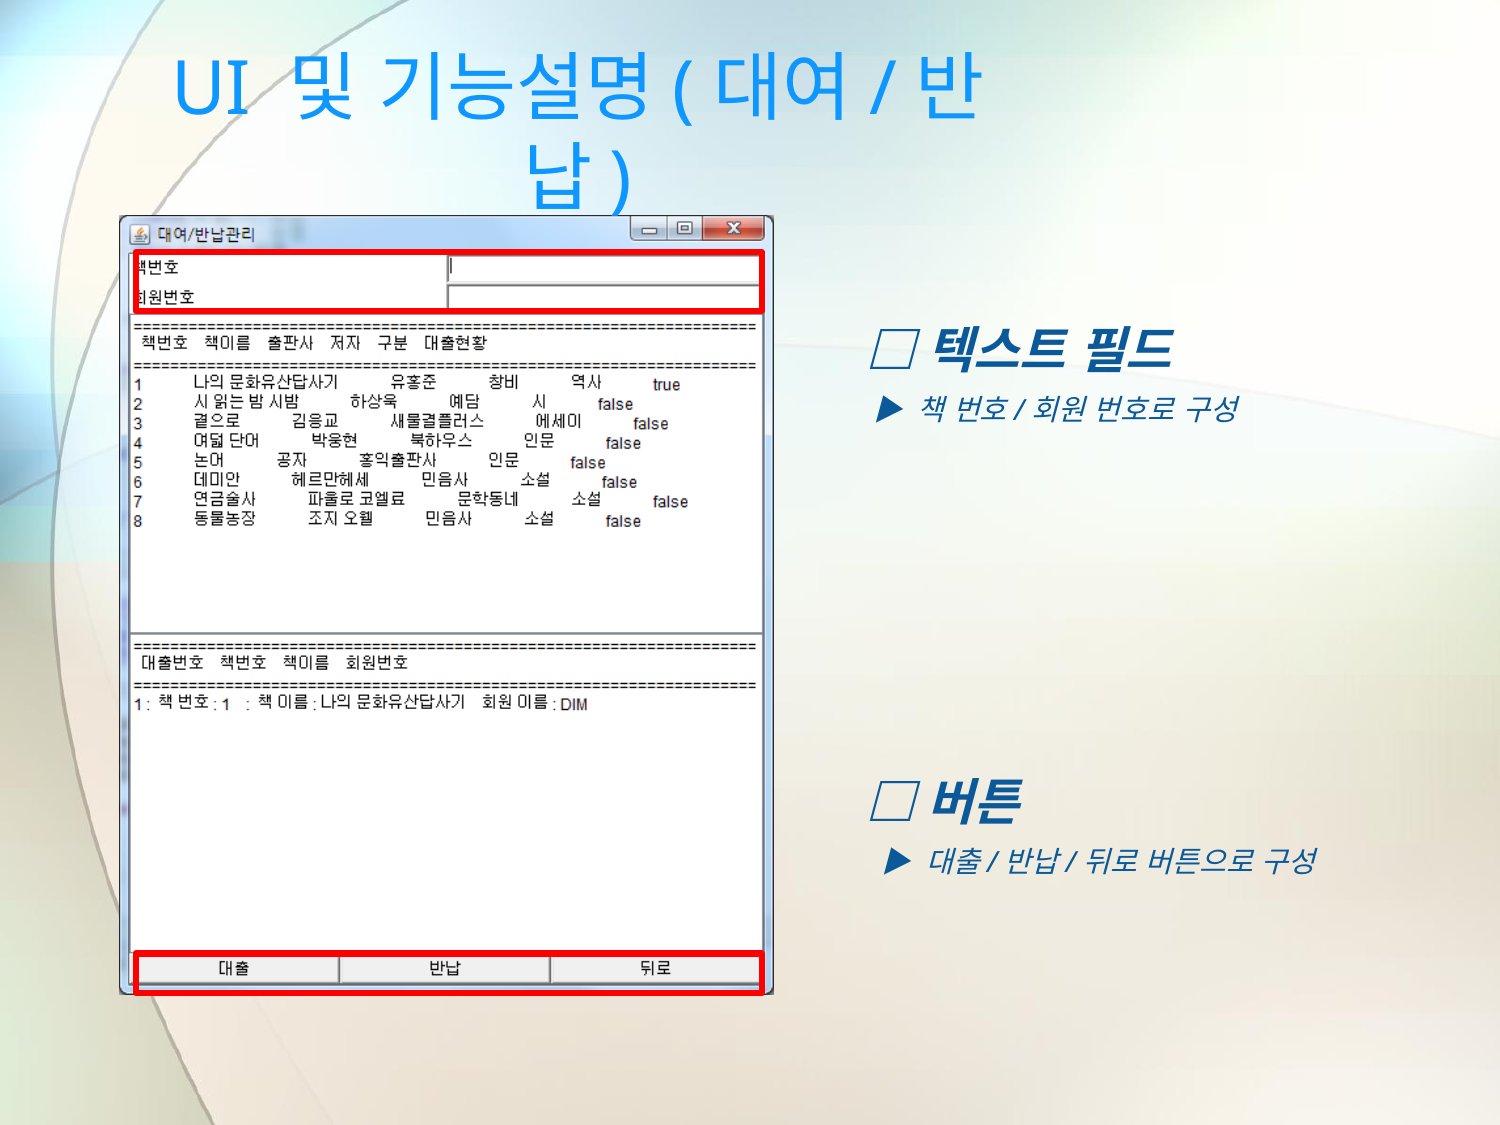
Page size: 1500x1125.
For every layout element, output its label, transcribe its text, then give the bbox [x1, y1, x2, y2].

text_box UI 및 기능설명(대여/반납) [117, 41, 1039, 219]
text_box □텍스트 필드 ▶ 책 번호/회원 번호로 구성 [850, 311, 1453, 434]
text_box □버튼 ▶ 대출/반납/뒤로 버튼으로 구성 [850, 763, 1335, 886]
picture [0, 0, 1500, 1125]
